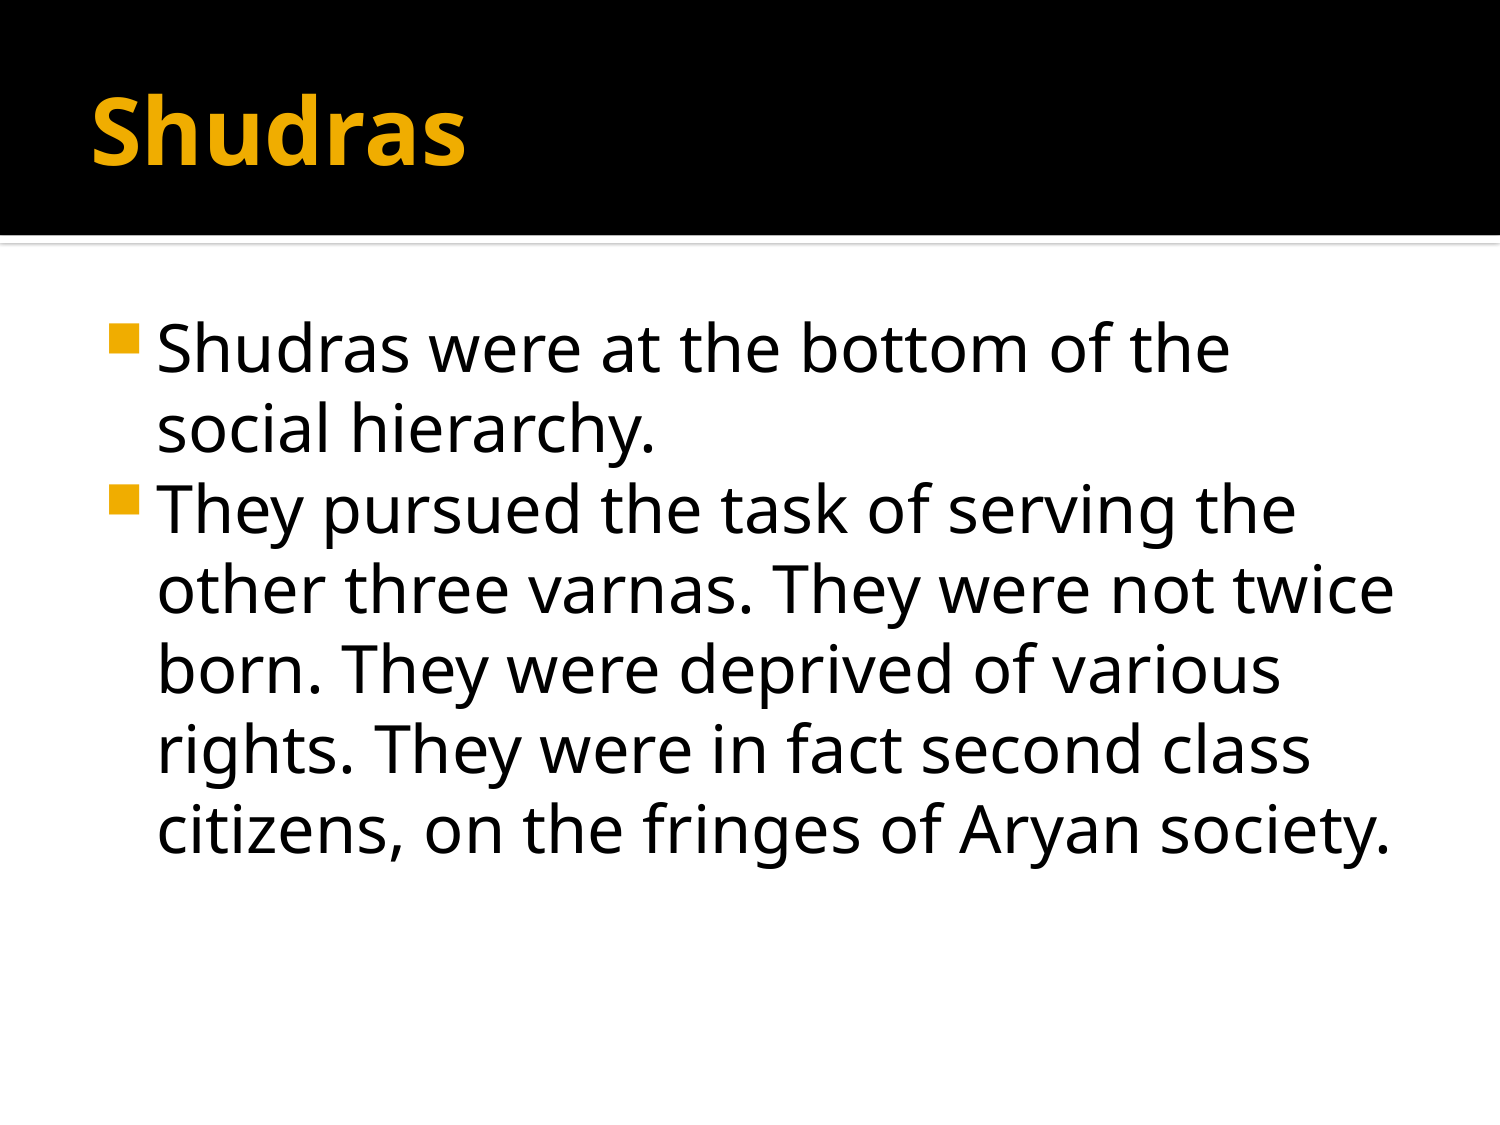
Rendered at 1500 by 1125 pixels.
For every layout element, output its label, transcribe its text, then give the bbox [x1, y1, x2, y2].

title Shudras [75, 25, 1425, 231]
list Shudras were at the bottom of the social hierarchy. They pursued the task of serving the other three varnas. They were not twice born. They were deprived of various rights. They were in fact second class citizens, on the fringes of Aryan society. [75, 291, 1425, 1050]
